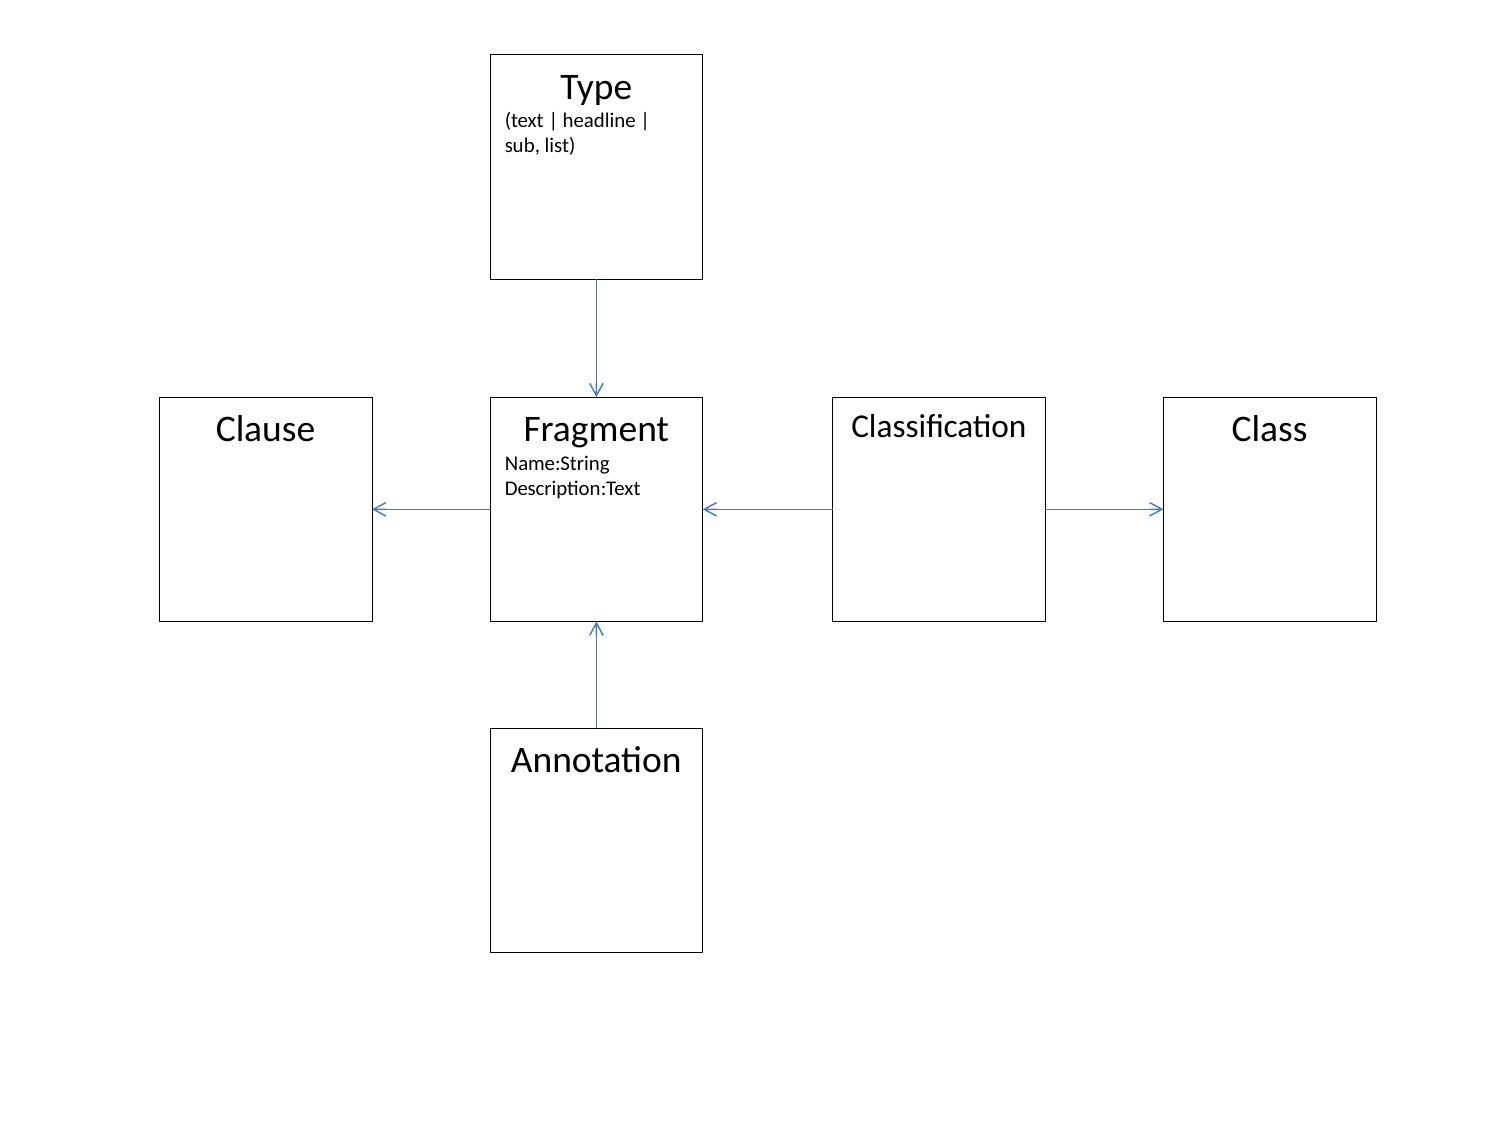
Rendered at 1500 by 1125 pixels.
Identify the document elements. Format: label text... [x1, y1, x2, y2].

text_box Type (text | headline | sub, list) [488, 52, 705, 281]
text_box Annotation [488, 726, 705, 954]
text_box Classification [831, 395, 1047, 624]
text_box Class [1161, 395, 1378, 624]
text_box Clause [157, 395, 374, 624]
text_box Fragment Name:String Description:Text [488, 395, 705, 624]
